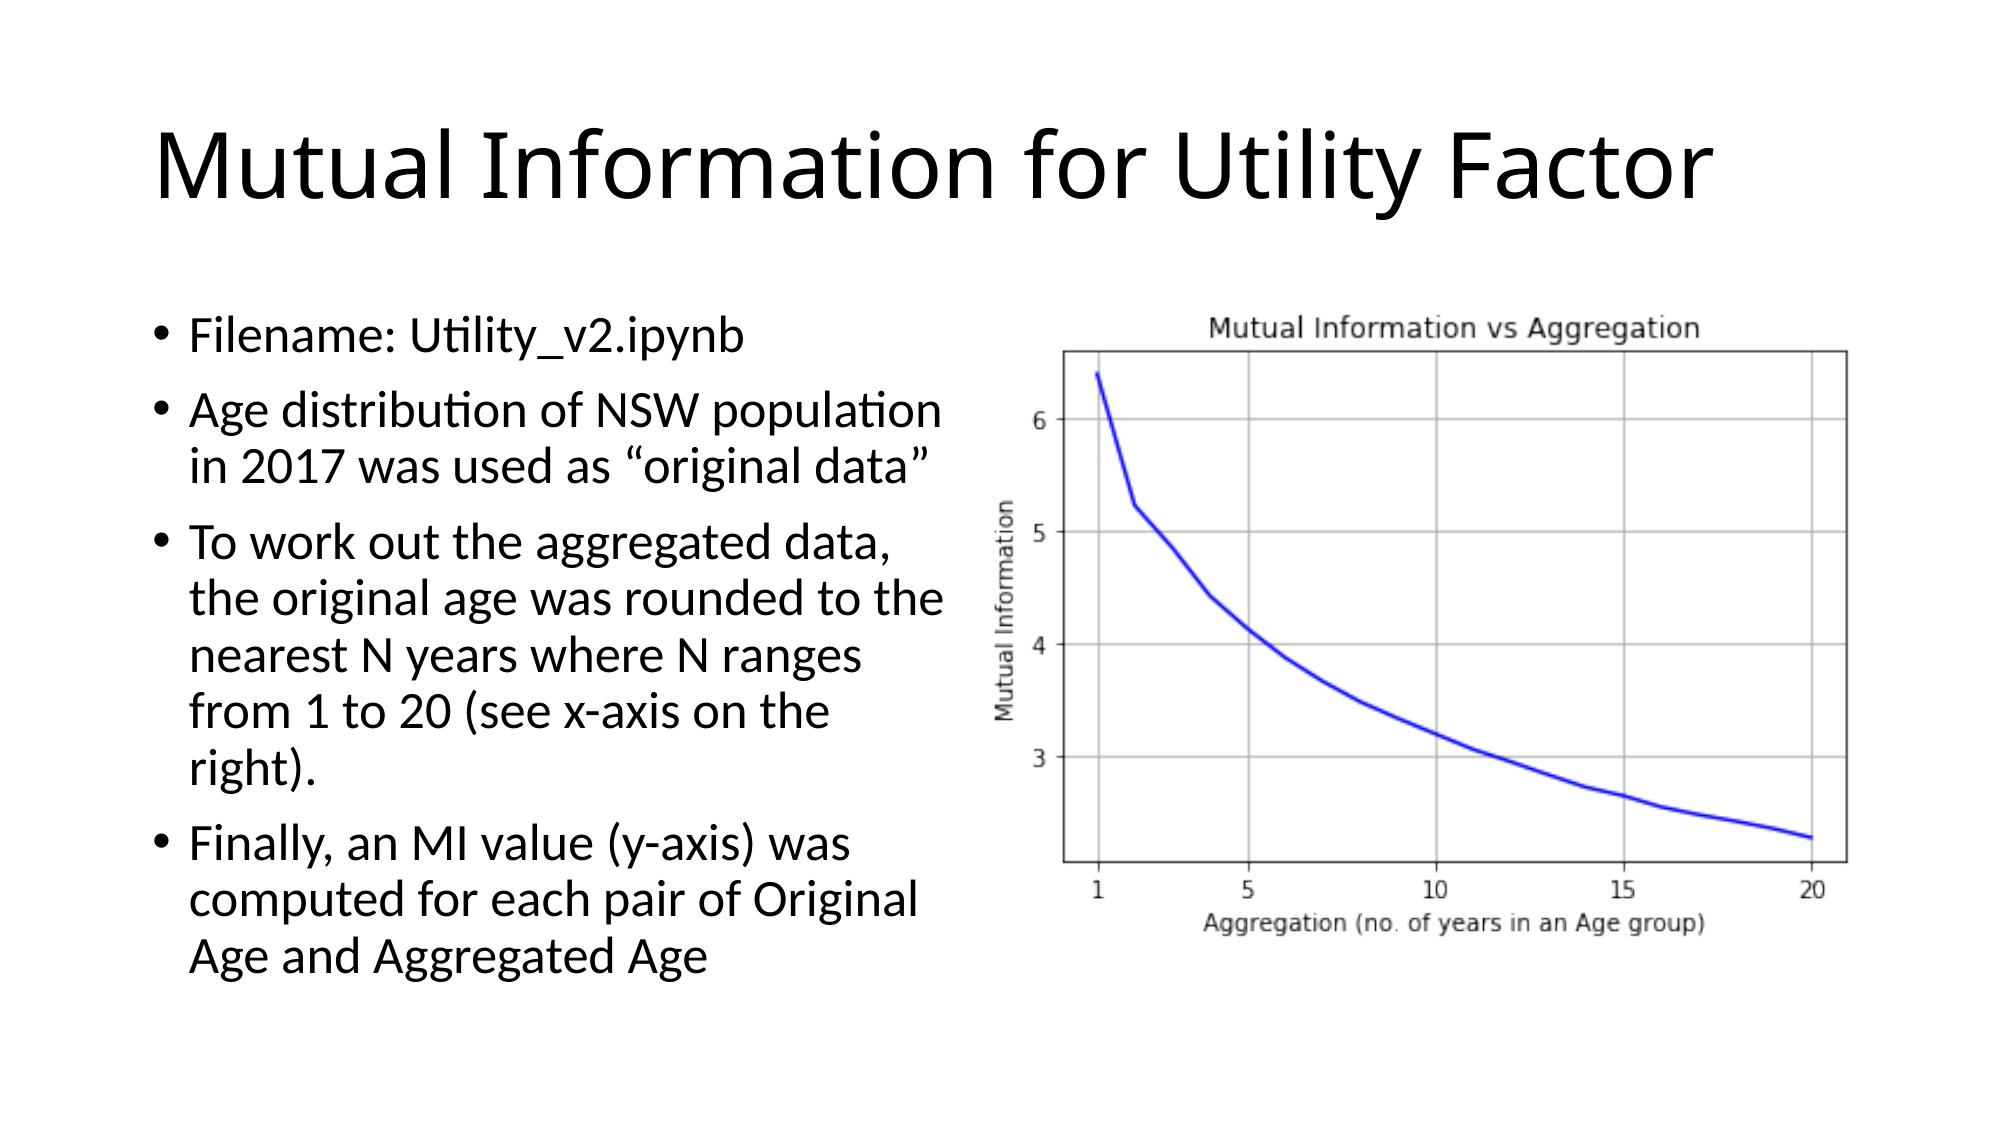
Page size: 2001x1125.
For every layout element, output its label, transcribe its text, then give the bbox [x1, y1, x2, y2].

list Filename: Utility_v2.ipynb Age distribution of NSW population in 2017 was used as “original data” To work out the aggregated data, the original age was rounded to the nearest N years where N ranges from 1 to 20 (see x-axis on the right). Finally, an MI value (y-axis) was computed for each pair of Original Age and Aggregated Age [137, 299, 964, 1014]
title Mutual Information for Utility Factor [137, 59, 1863, 278]
picture [981, 299, 1863, 951]
